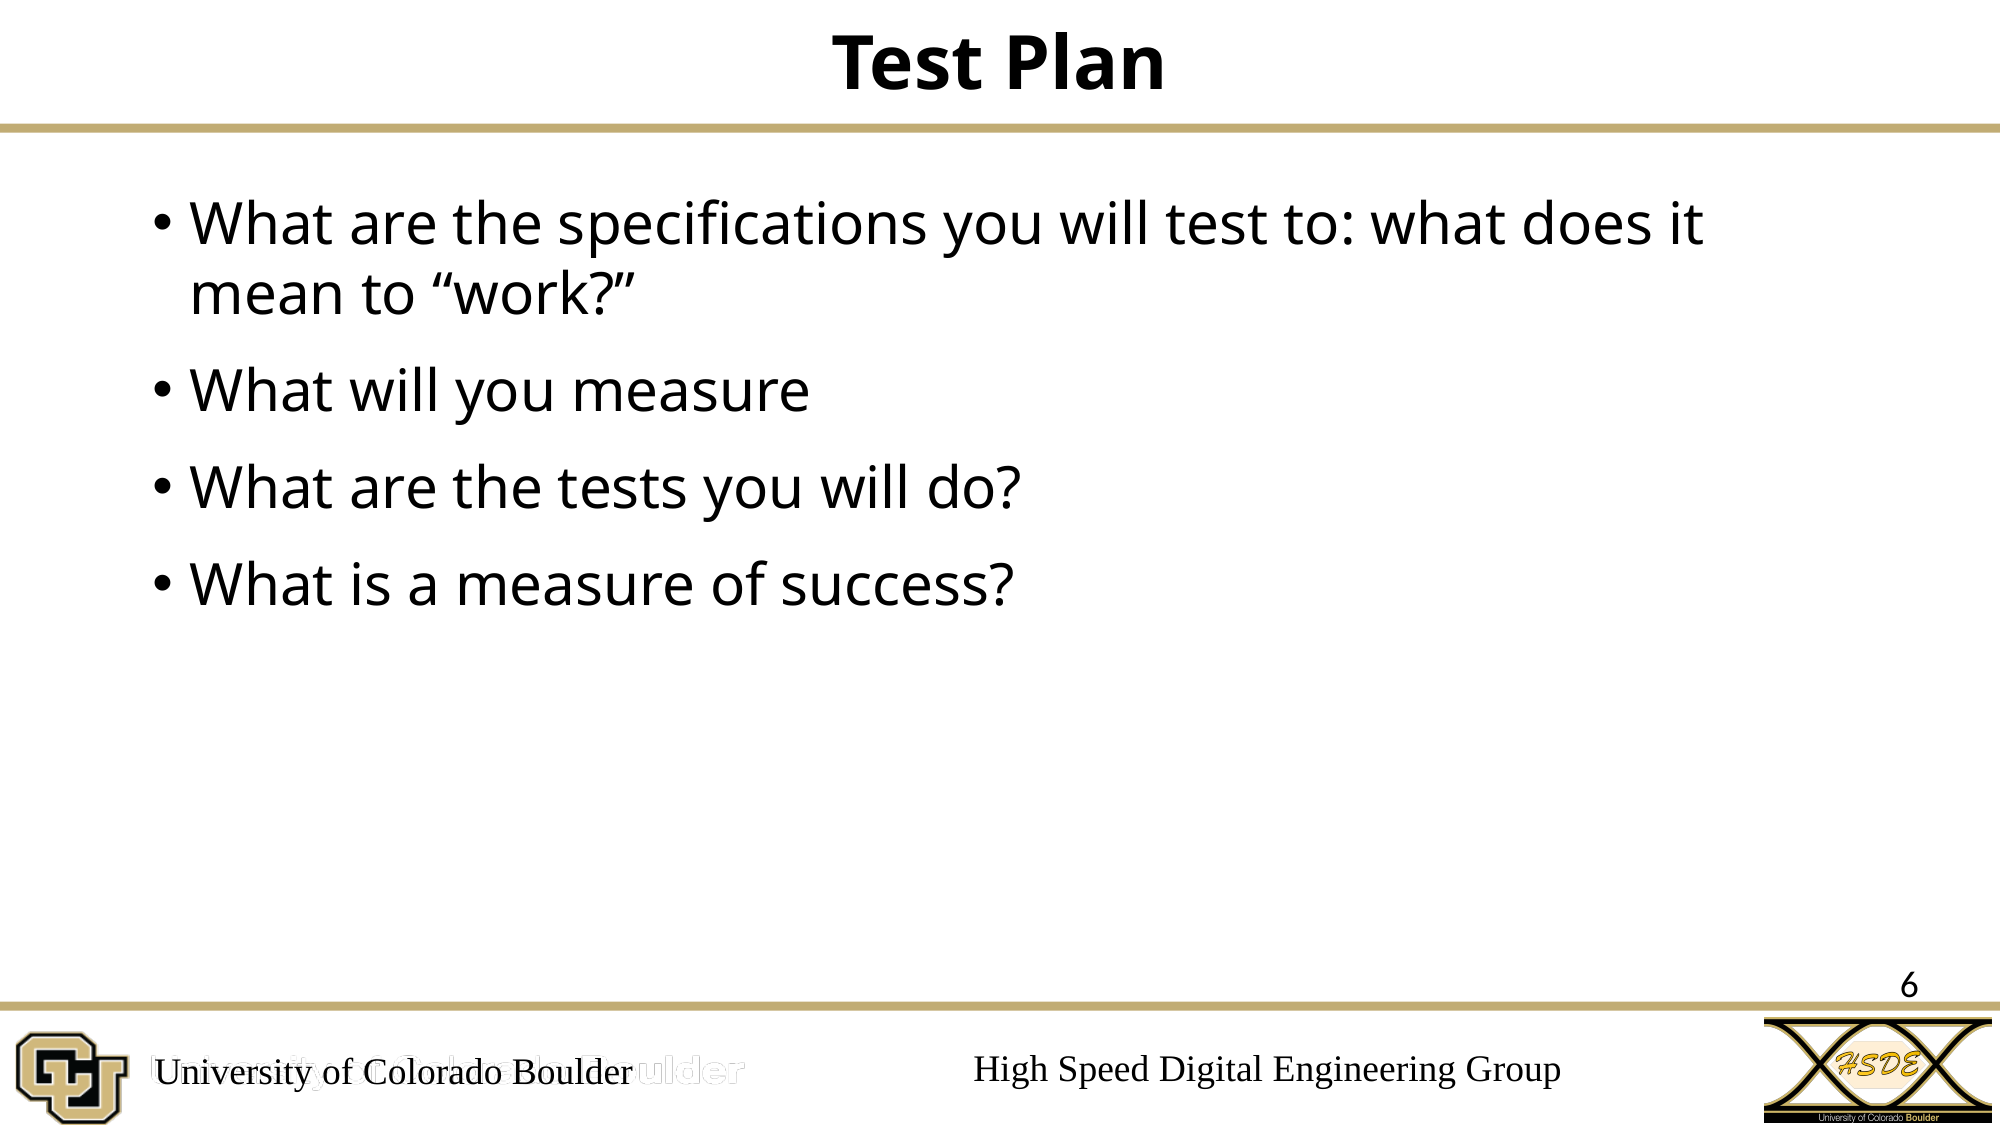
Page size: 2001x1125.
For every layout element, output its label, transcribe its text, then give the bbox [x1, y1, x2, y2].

list What are the specifications you will test to: what does it mean to “work?” What will you measure What are the tests you will do? What is a measure of success? [137, 178, 1863, 893]
picture [15, 1011, 794, 1125]
title Test Plan [0, 9, 2000, 120]
picture [1764, 1017, 1992, 1123]
slide_number 6 [1885, 952, 2000, 1013]
